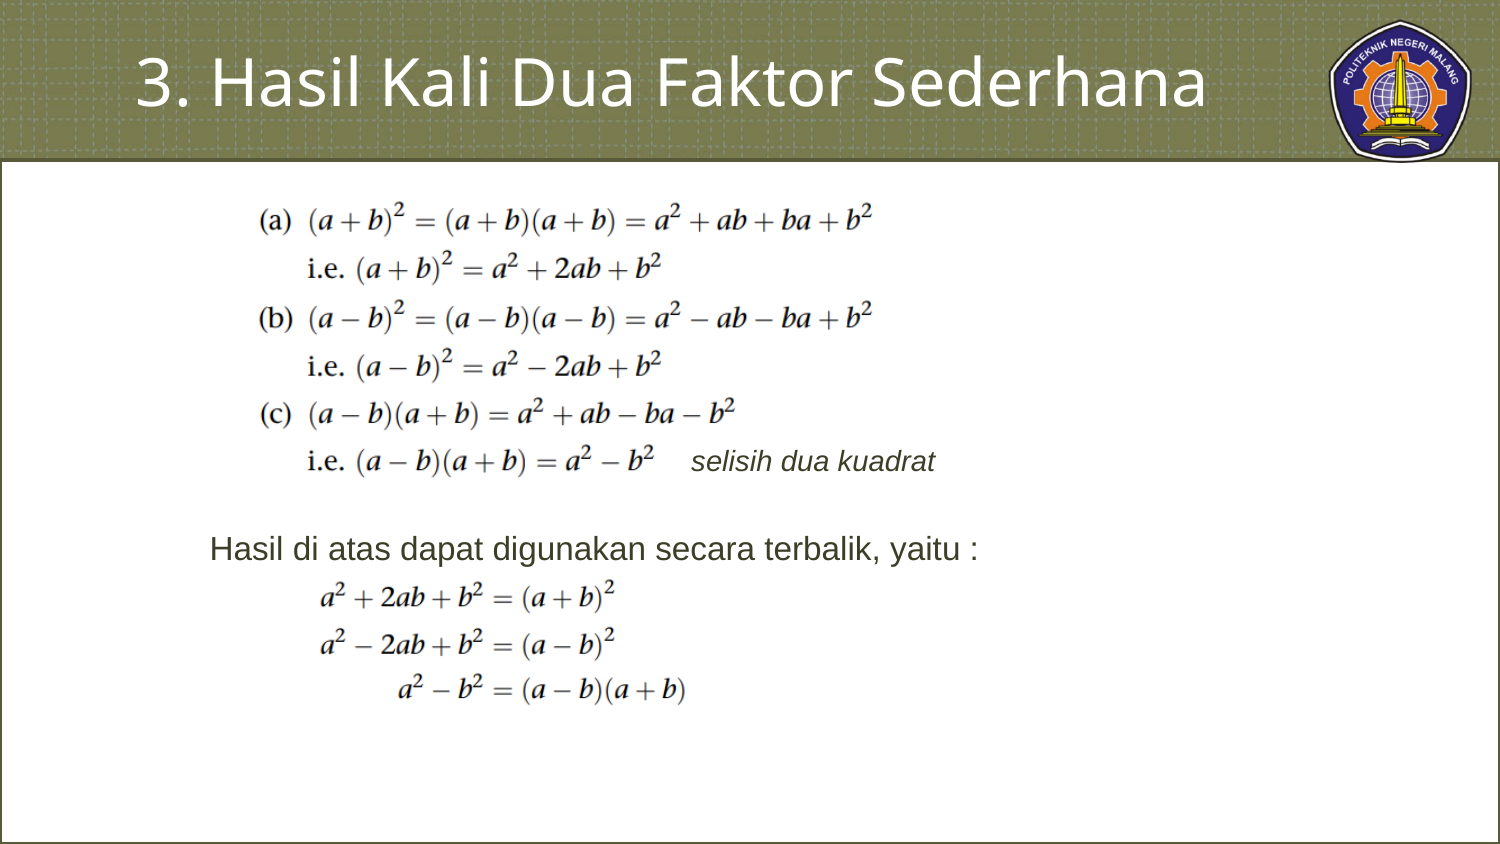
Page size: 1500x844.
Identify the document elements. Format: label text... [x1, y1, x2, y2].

text_box Hasil di atas dapat digunakan secara terbalik, yaitu : [194, 499, 1500, 575]
list 3. Hasil Kali Dua Faktor Sederhana [0, 32, 1323, 127]
text_box selisih dua kuadrat [665, 424, 962, 496]
picture [253, 197, 881, 486]
text_box [0, 158, 1500, 844]
picture [312, 575, 692, 711]
picture [0, 0, 1500, 163]
